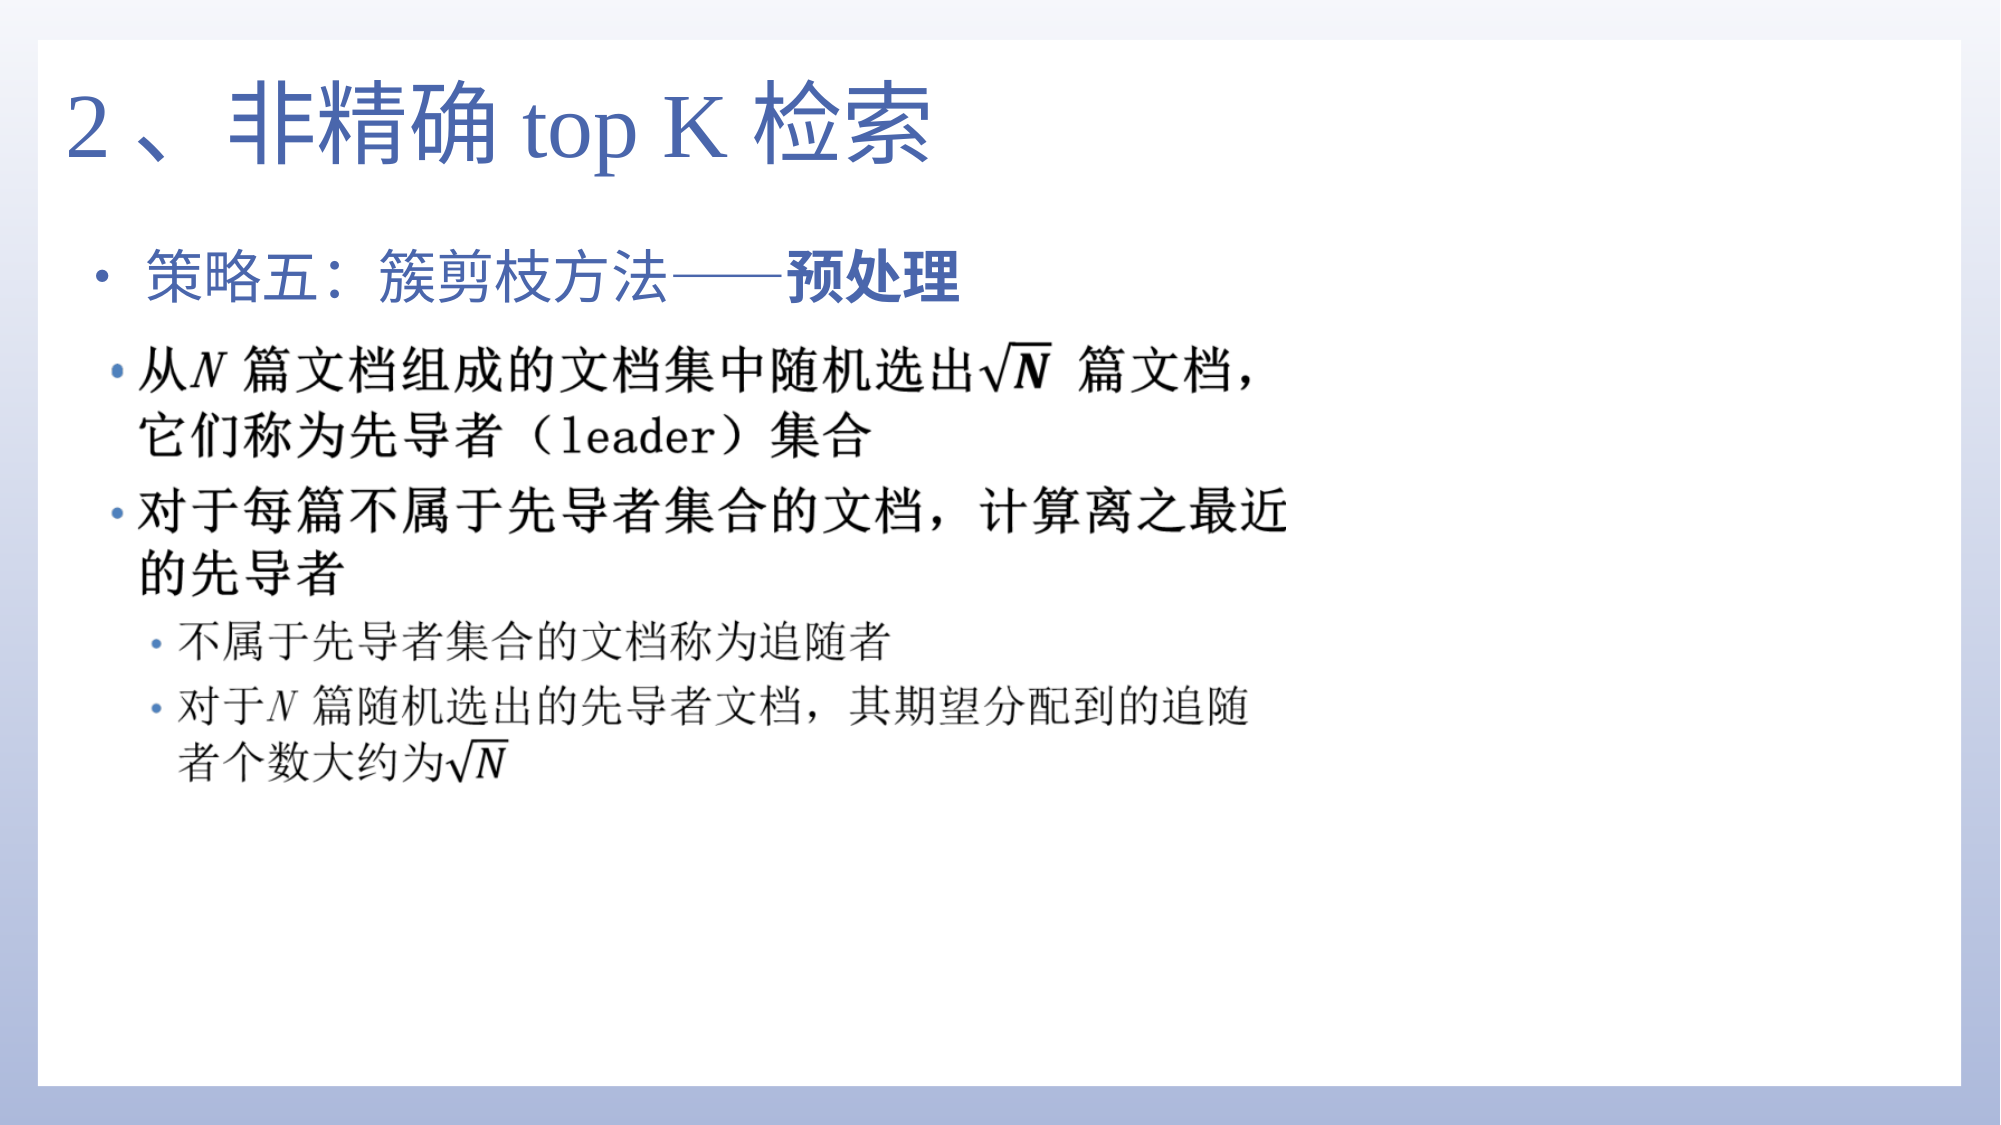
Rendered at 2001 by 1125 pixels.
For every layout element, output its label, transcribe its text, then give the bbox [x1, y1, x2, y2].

list •策略五：簇剪枝方法——预处理 [50, 197, 1950, 1108]
picture [97, 337, 1286, 802]
title 2、非精确top K检索 [50, 57, 1671, 197]
